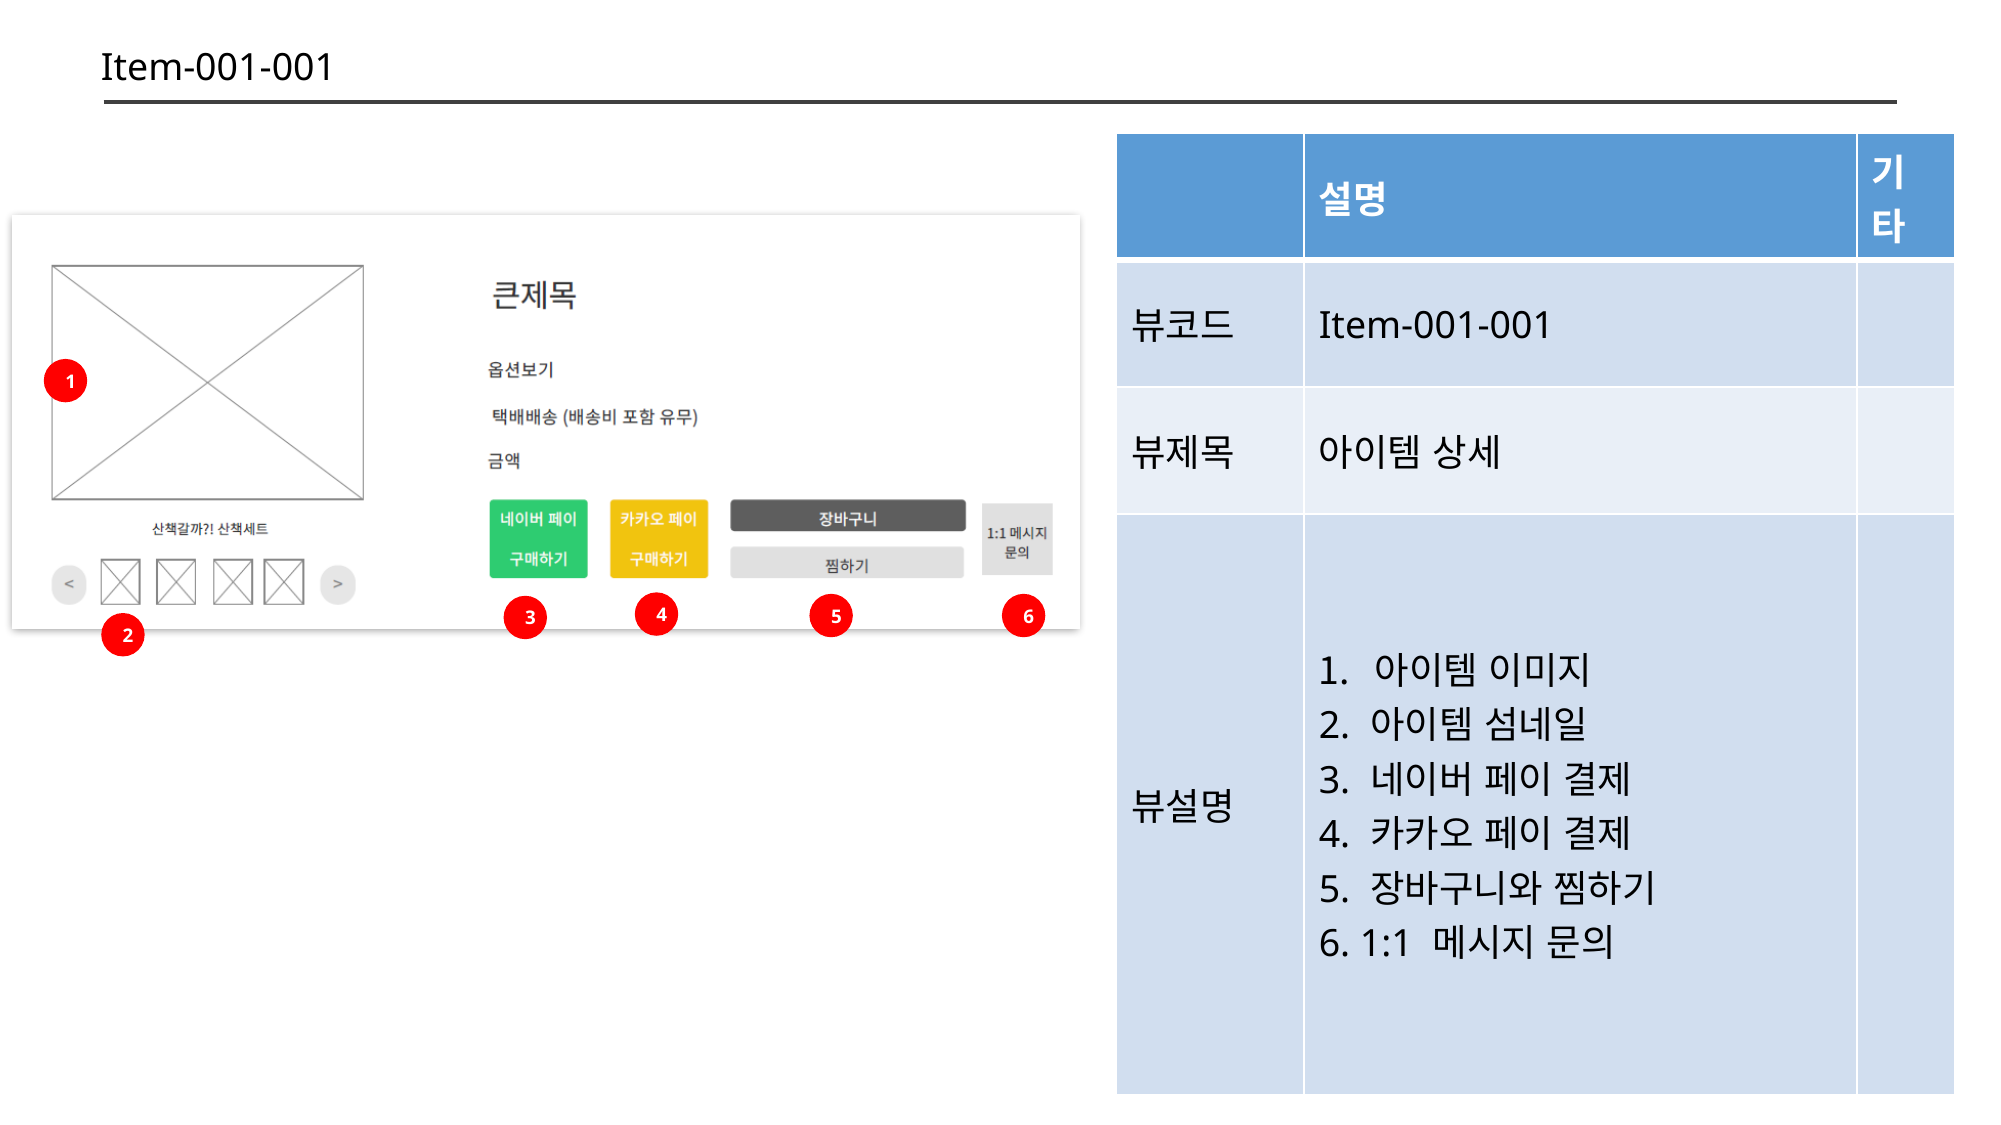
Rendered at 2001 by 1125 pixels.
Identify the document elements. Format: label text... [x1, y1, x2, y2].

text_box 2 [101, 615, 145, 657]
table_header [1117, 134, 1303, 257]
table_cell 뷰설명 [1117, 515, 1303, 1094]
text_box 5 [809, 615, 853, 638]
text_box 3 [503, 615, 548, 640]
table_cell [1858, 388, 1954, 513]
table_cell Item-001-001 [1305, 263, 1856, 386]
table_cell [1858, 263, 1954, 386]
table_cell 뷰코드 [1117, 263, 1303, 386]
table_header 기타 [1858, 134, 1954, 257]
text_box Item-001-001 [86, 35, 1898, 96]
table_header 설명 [1305, 134, 1856, 257]
picture [26, 229, 1065, 615]
text_box 4 [634, 615, 679, 636]
table_cell [1858, 515, 1954, 1094]
table_cell 아이템 상세 [1305, 388, 1856, 513]
table_cell 아이템 이미지 2. 아이템 섬네일 3. 네이버 페이 결제 4. 카카오 페이 결제 5. 장바구니와 찜하기 6. 1:1 메시지 문의 [1305, 515, 1856, 1094]
text_box 6 [1001, 615, 1046, 638]
table_cell 뷰제목 [1117, 388, 1303, 513]
